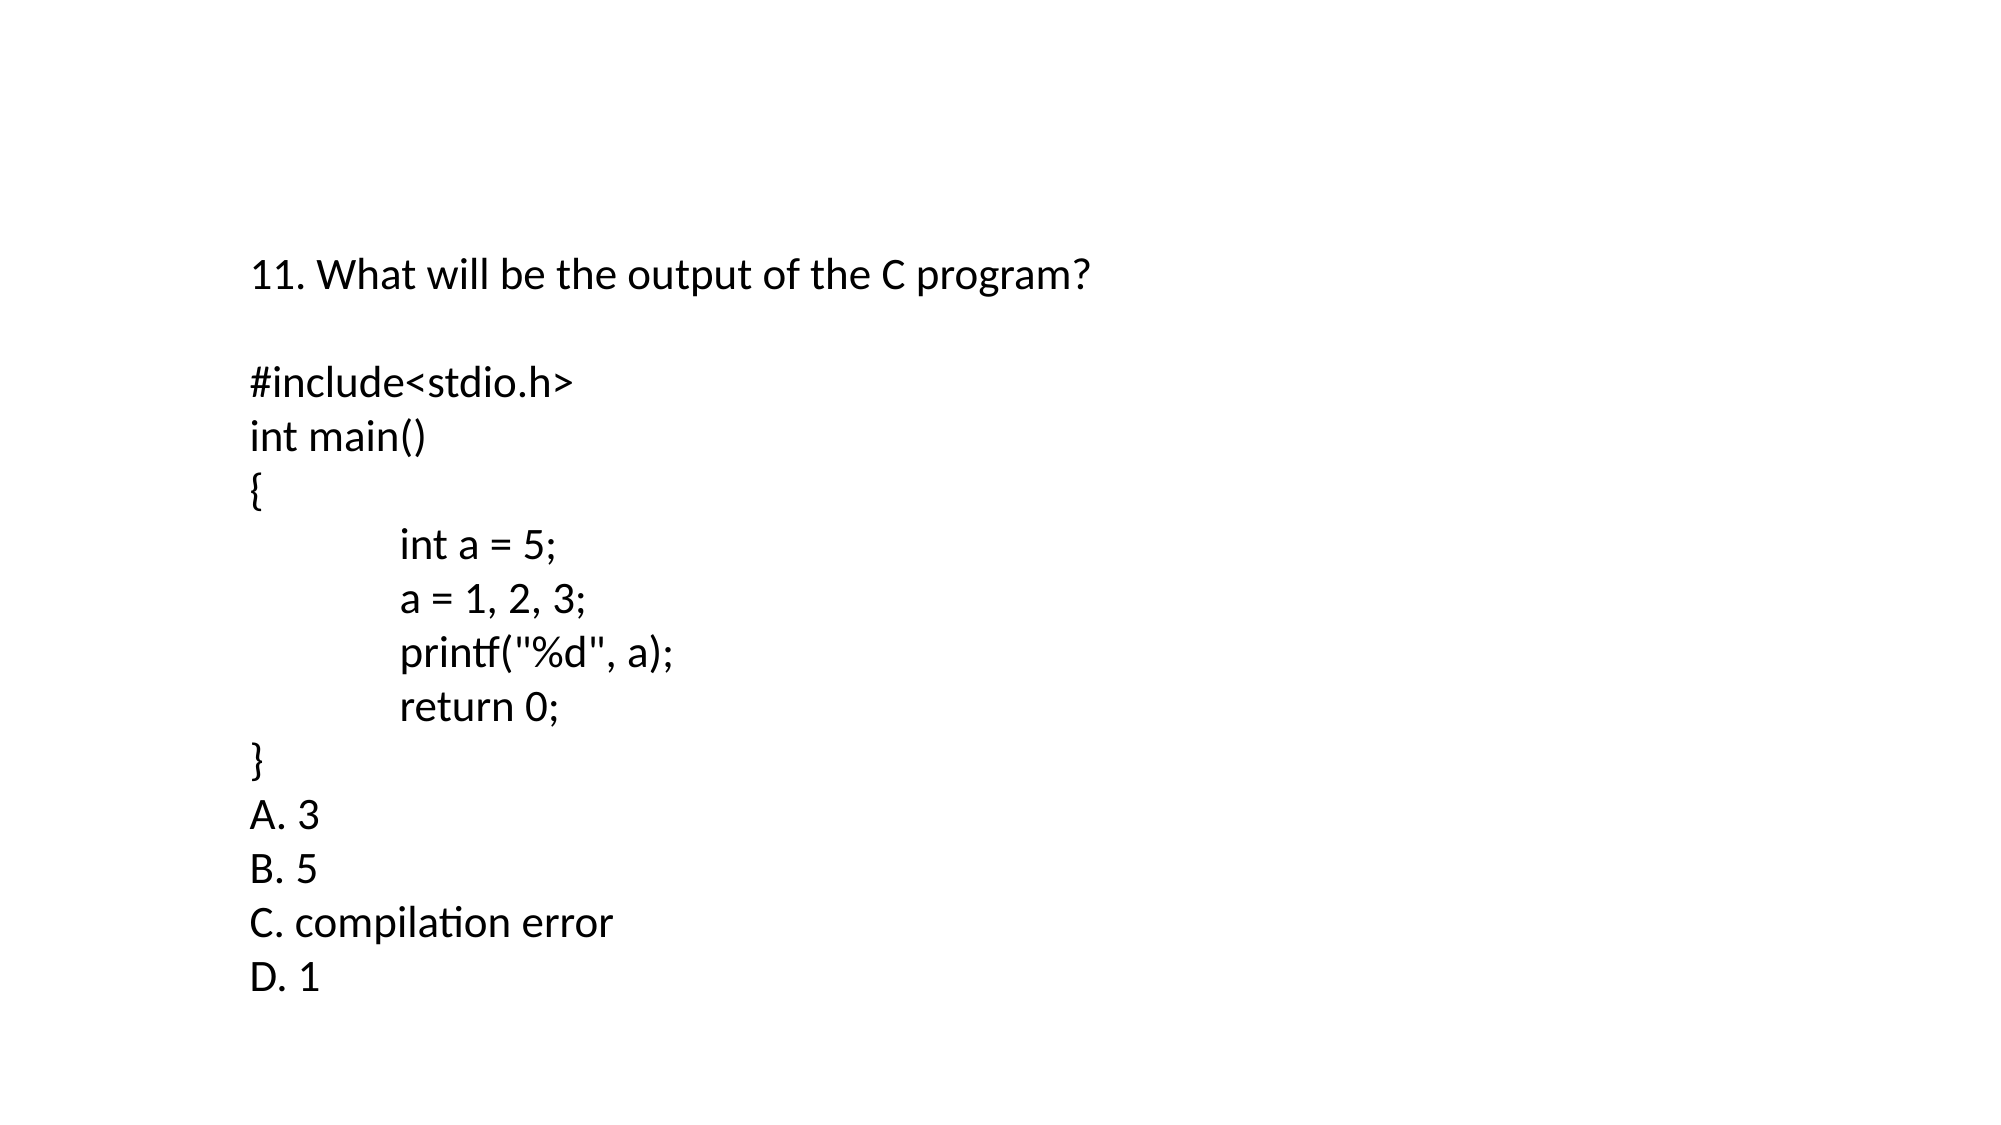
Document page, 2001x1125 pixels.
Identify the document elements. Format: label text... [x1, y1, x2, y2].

text_box 11. What will be the output of the C program? #include<stdio.h> int main() { int a = 5; a = 1, 2, 3; printf("%d", a); return 0; } A. 3 B. 5 C. compilation error D. 1 [234, 237, 1855, 1008]
